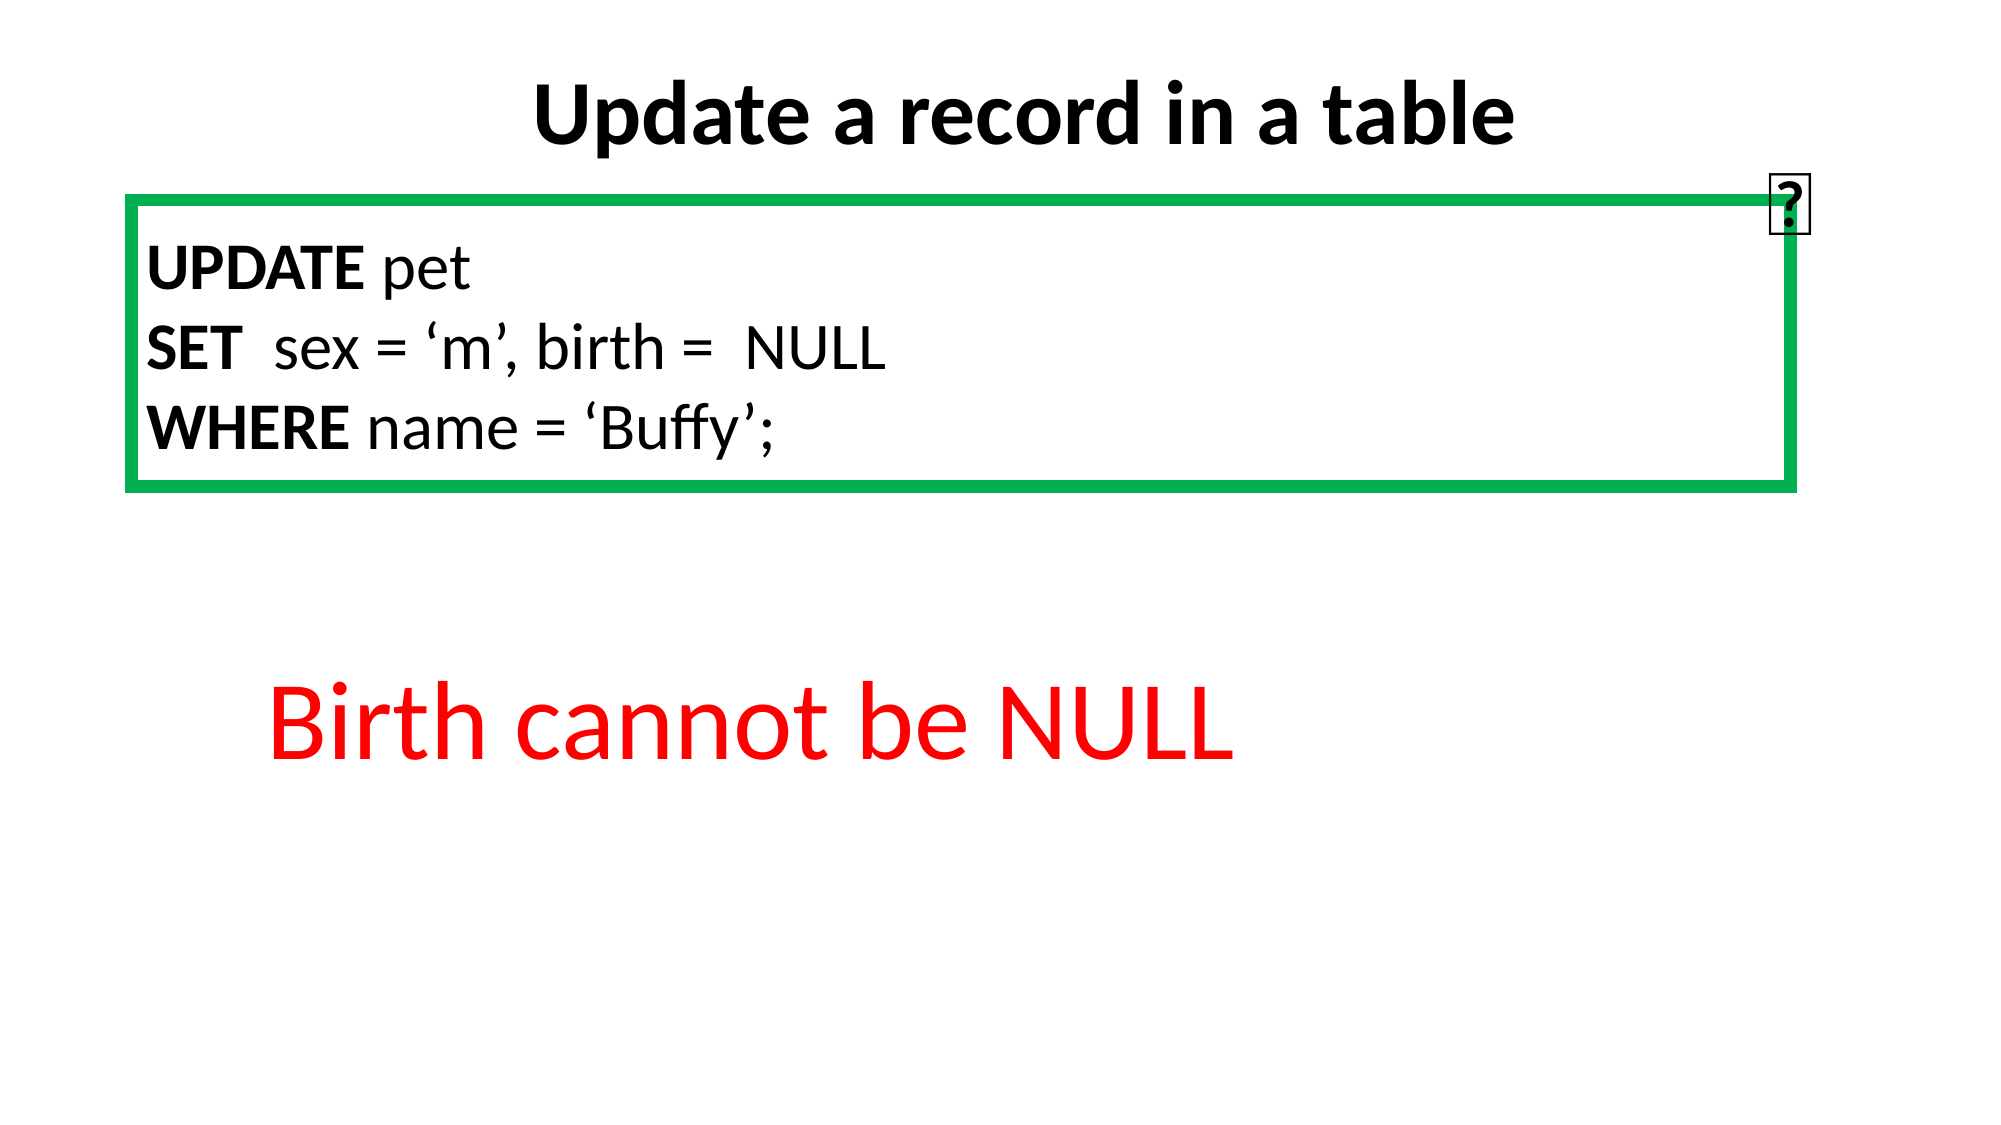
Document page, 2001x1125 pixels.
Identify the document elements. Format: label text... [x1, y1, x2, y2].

text_box UPDATE pet SET sex = ‘m’, birth = NULL WHERE name = ‘Buffy’; [130, 199, 1792, 487]
text_box Birth cannot be NULL [251, 639, 1730, 790]
text_box ❌ [1752, 136, 1829, 262]
text_box Update a record in a table [517, 45, 1534, 171]
